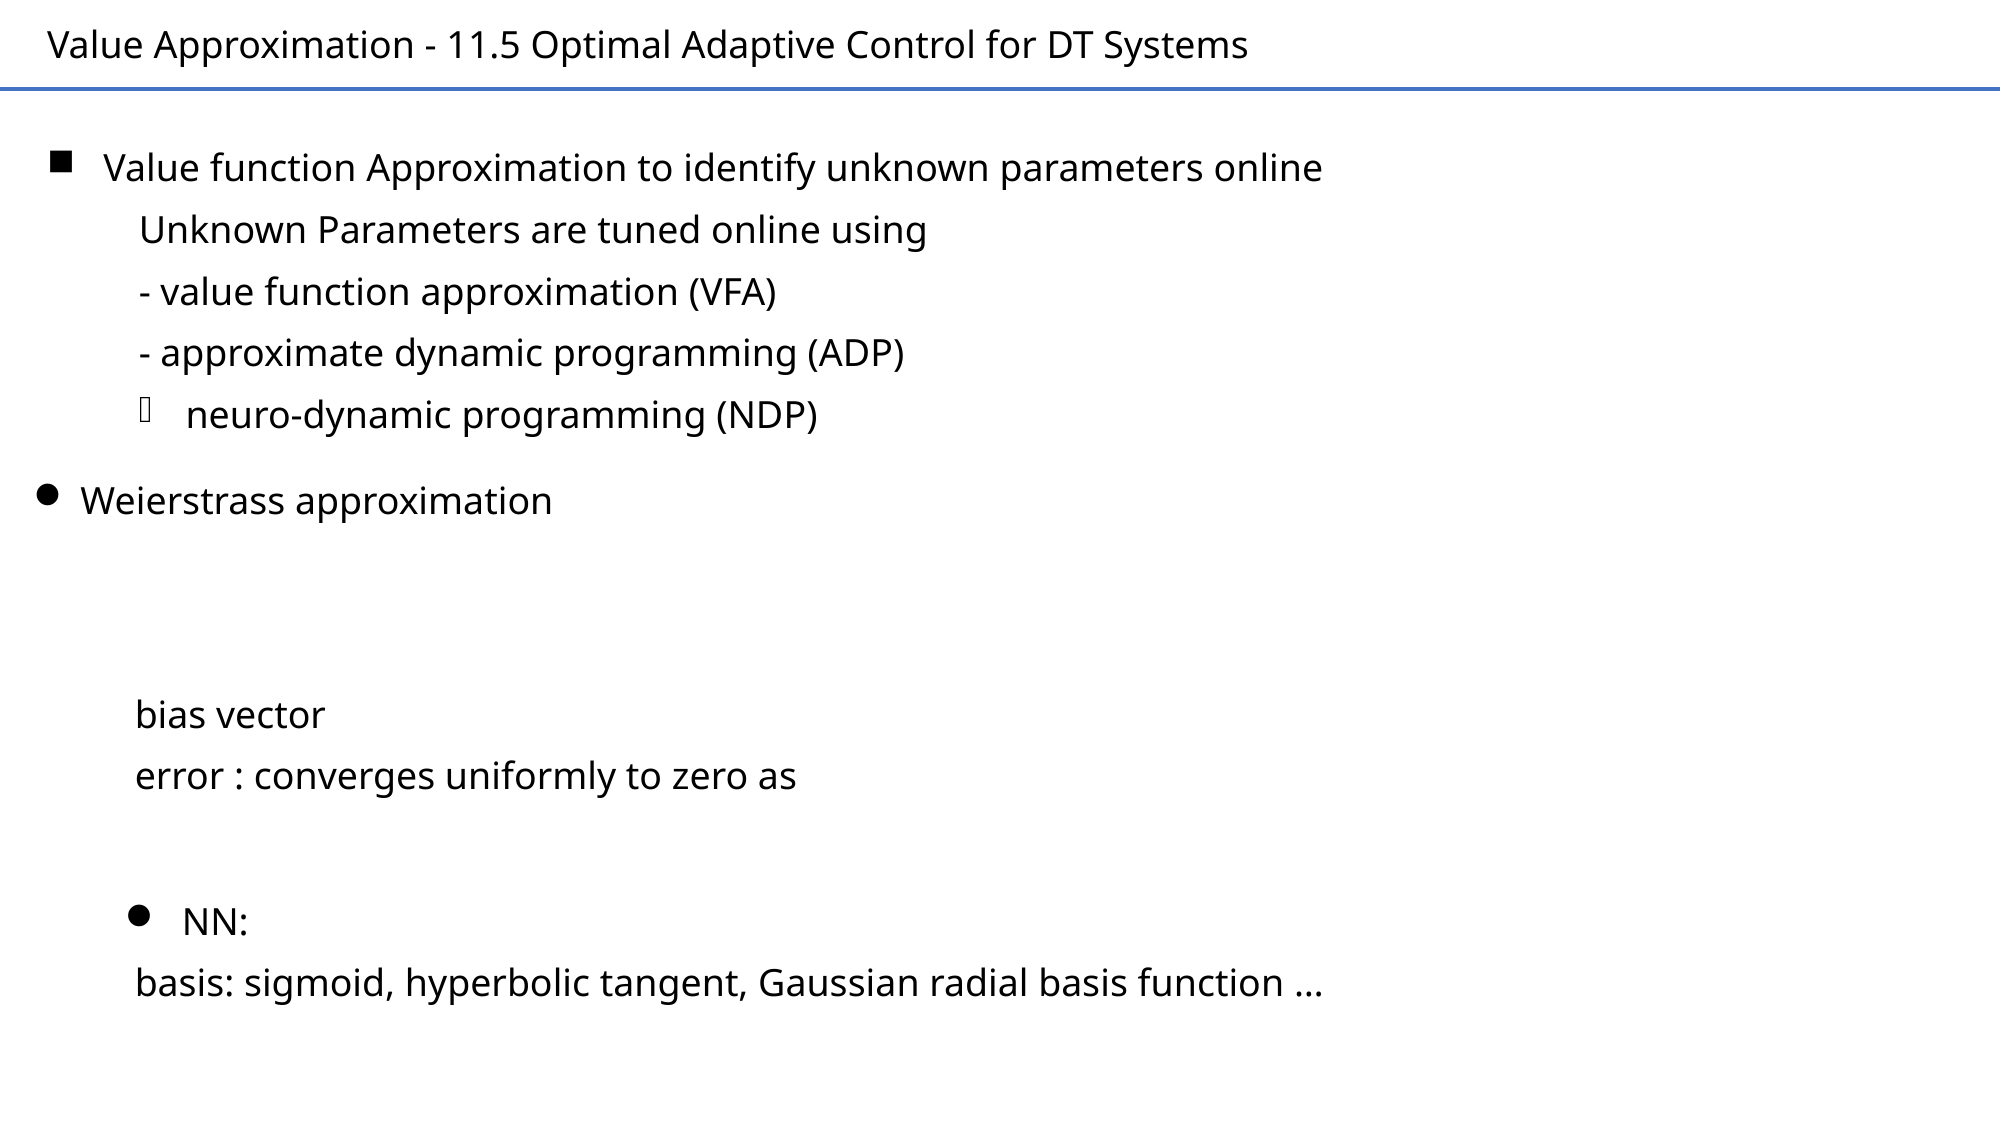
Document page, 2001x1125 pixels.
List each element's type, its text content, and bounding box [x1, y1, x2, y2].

text_box Value Approximation - 11.5 Optimal Adaptive Control for DT Systems Value function Approximation to identify unknown parameters online Unknown Parameters are tuned online using - value function approximation (VFA) - approximate dynamic programming (ADP) neuro-dynamic programming (NDP) [32, 89, 1968, 444]
text_box NN: basis: sigmoid, hyperbolic tangent, Gaussian radial basis function … [18, 890, 1954, 1012]
text_box Value Approximation - 11.5 Optimal Adaptive Control for DT Systems Value function Approximation to identify unknown parameters online Unknown Parameters are tuned online using - value function approximation (VFA) - approximate dynamic programming (ADP) neuro-dynamic programming (NDP) [32, 13, 1968, 88]
